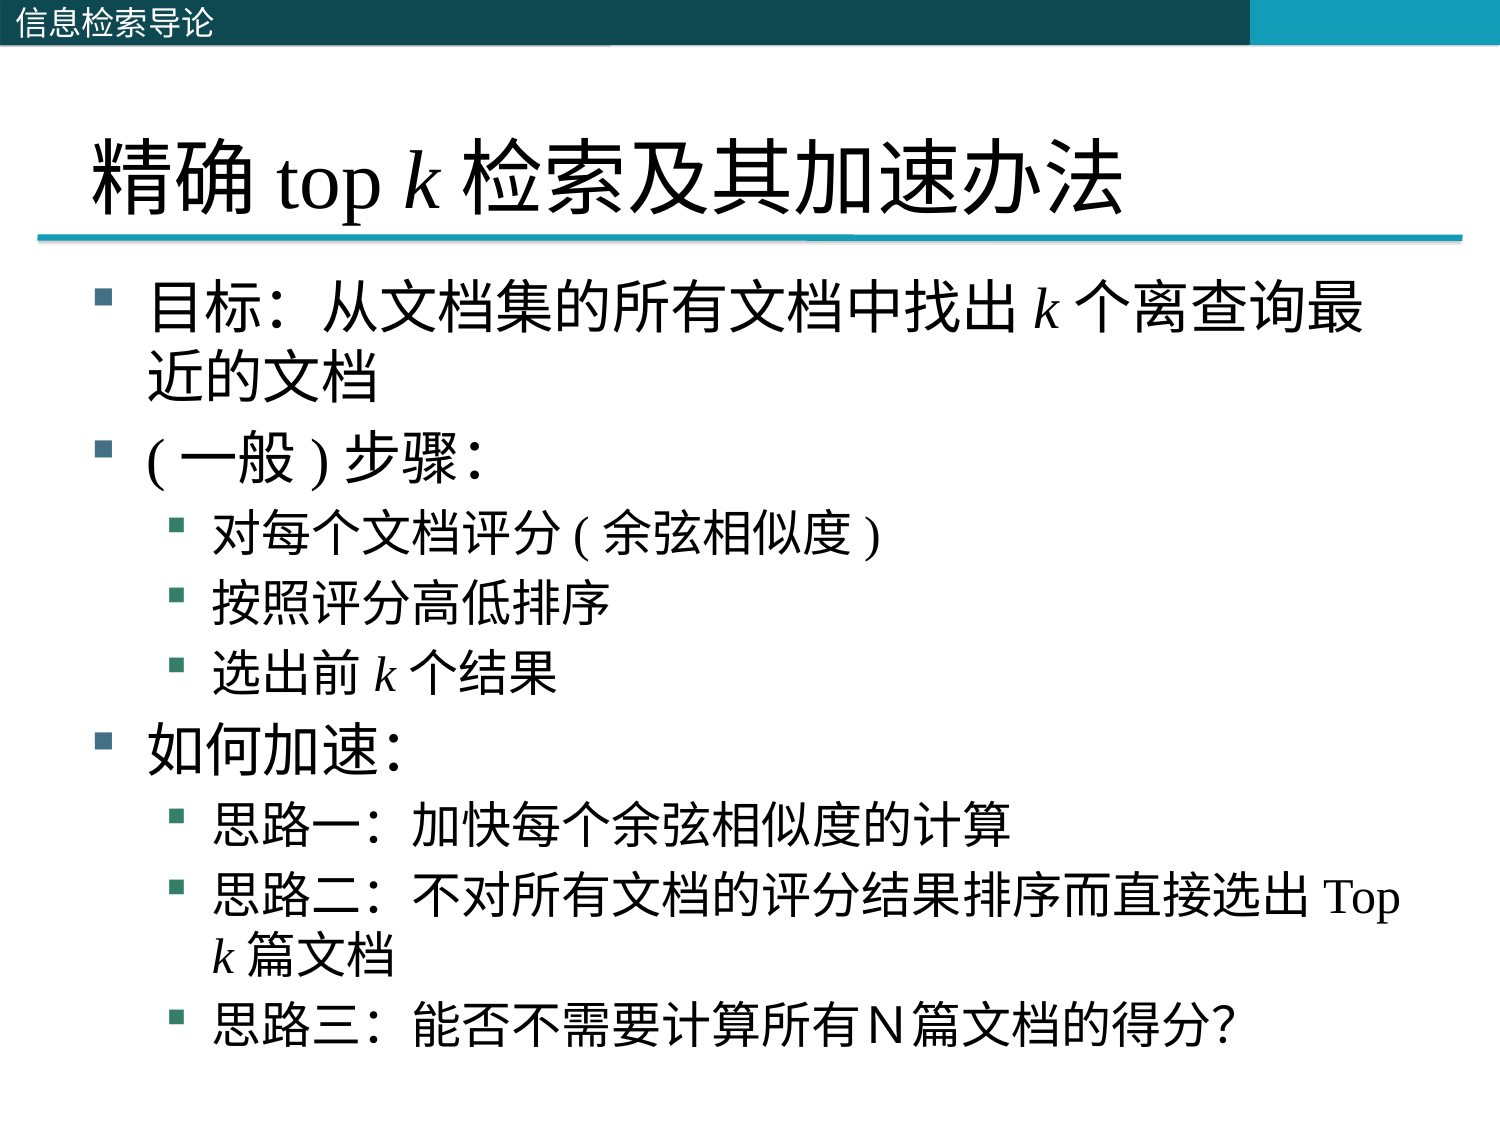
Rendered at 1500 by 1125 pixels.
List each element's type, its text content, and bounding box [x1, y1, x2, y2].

list 目标：从文档集的所有文档中找出k个离查询最近的文档 (一般)步骤： 对每个文档评分(余弦相似度) 按照评分高低排序 选出前k个结果 如何加速： 思路一：加快每个余弦相似度的计算 思路二：不对所有文档的评分结果排序而直接选出Top k篇文档 思路三：能否不需要计算所有Ｎ篇文档的得分？ [74, 262, 1426, 1076]
title 精确top k检索及其加速办法 [74, 44, 1426, 233]
